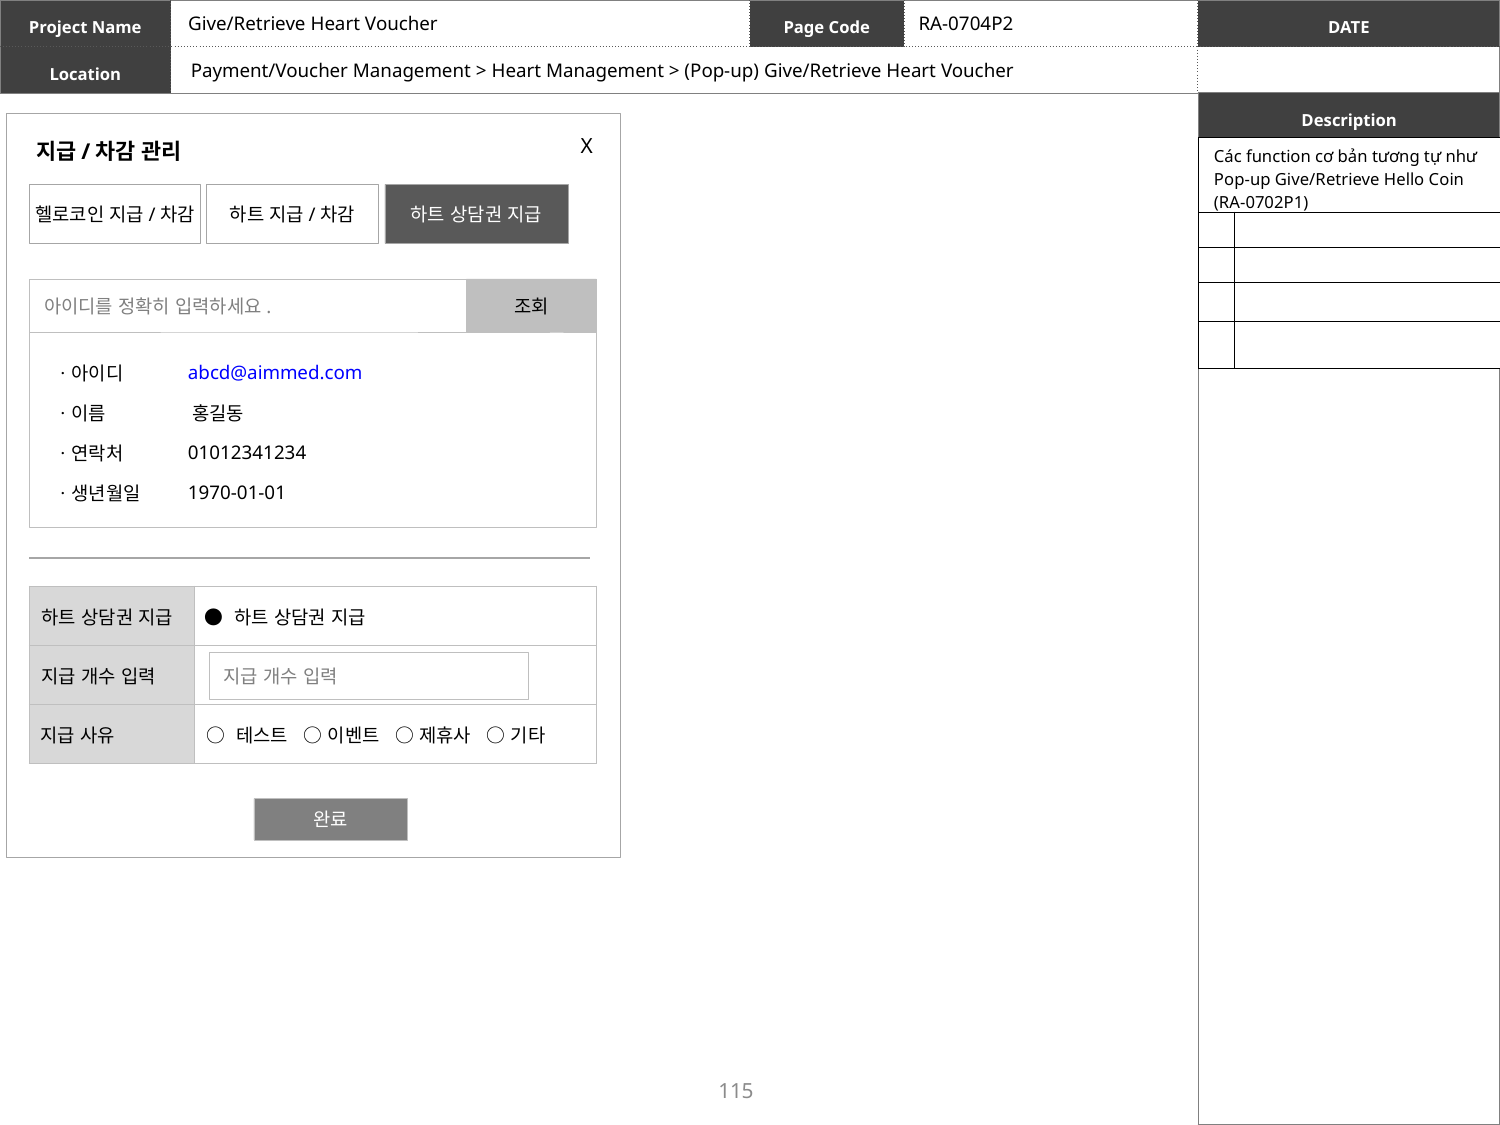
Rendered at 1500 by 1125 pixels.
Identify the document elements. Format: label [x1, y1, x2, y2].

table_header [195, 587, 596, 645]
text_box [176, 51, 1029, 89]
table_header [1199, 138, 1500, 212]
text_box [173, 4, 453, 42]
table_cell [1199, 322, 1234, 368]
text_box [903, 4, 1029, 42]
text_box [4, 112, 622, 860]
table_cell [195, 705, 596, 763]
table_cell [1235, 283, 1500, 321]
table_cell [1235, 322, 1500, 368]
table_header [30, 587, 194, 645]
table_cell [1235, 248, 1500, 282]
table_cell [1199, 248, 1234, 282]
table_cell [53, 391, 537, 511]
slide_number [561, 1061, 911, 1122]
table_cell [1199, 283, 1234, 321]
table_cell [30, 646, 194, 704]
table_cell [1199, 213, 1234, 247]
table_cell [30, 705, 194, 763]
table_cell [1235, 213, 1500, 247]
table_cell [195, 646, 596, 704]
table_header [53, 351, 537, 391]
